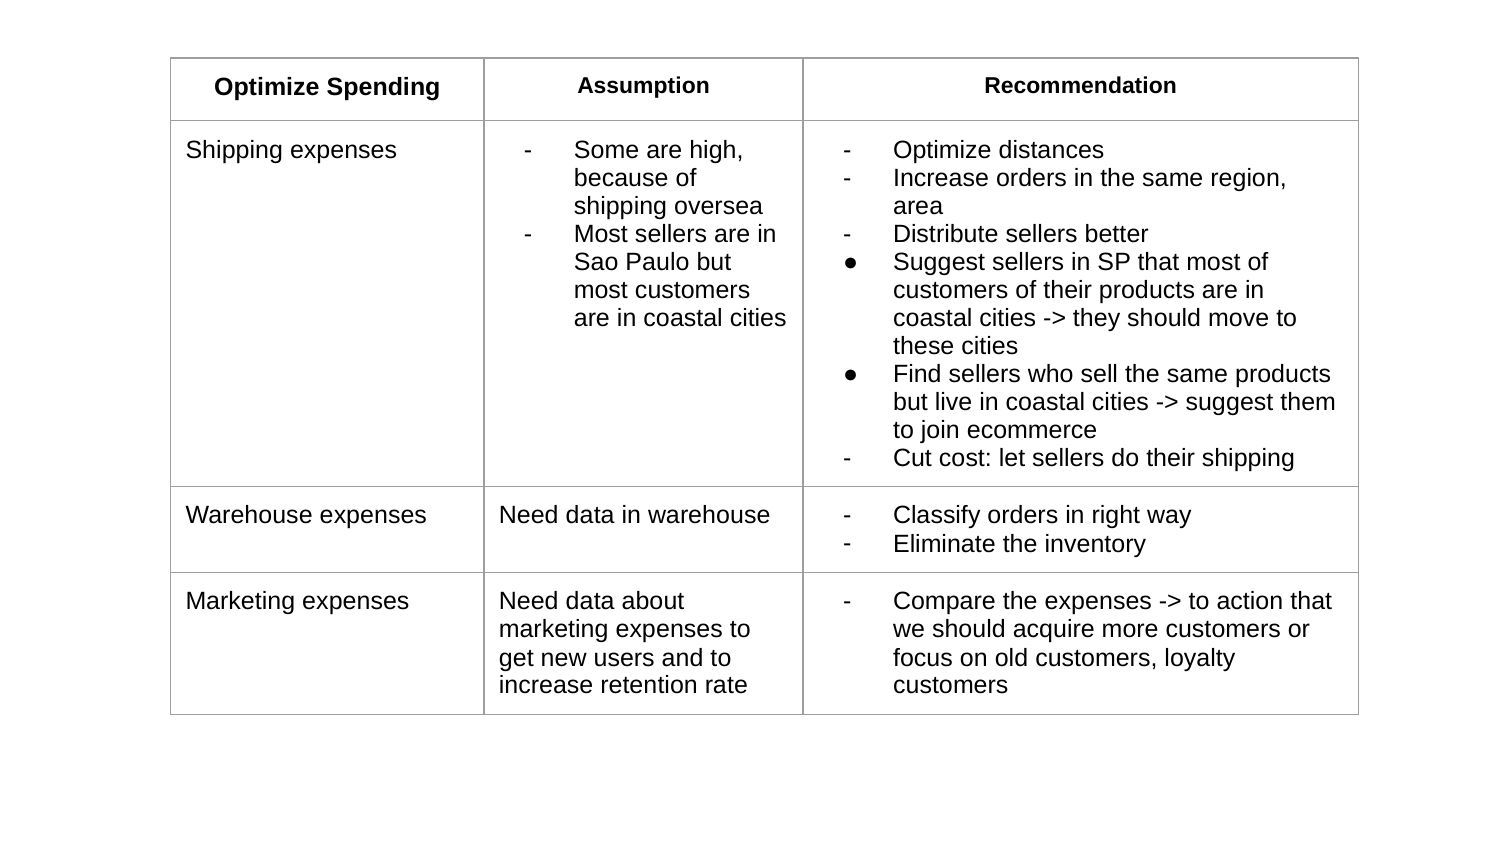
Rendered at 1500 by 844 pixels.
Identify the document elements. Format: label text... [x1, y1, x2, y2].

table_cell Need data about marketing expenses to get new users and to increase retention rate [485, 573, 802, 714]
table_cell Some are high, because of shipping oversea Most sellers are in Sao Paulo but most customers are in coastal cities [485, 121, 802, 486]
table_cell Marketing expenses [171, 573, 483, 714]
table_cell Shipping expenses [171, 121, 483, 486]
table_header Assumption [485, 59, 802, 120]
table_cell Compare the expenses -> to action that we should acquire more customers or focus on old customers, loyalty customers [804, 573, 1358, 714]
table_header Optimize Spending [171, 59, 483, 120]
table_cell Classify orders in right way Eliminate the inventory [804, 487, 1358, 572]
table_cell Optimize distances Increase orders in the same region, area Distribute sellers better Suggest sellers in SP that most of customers of their products are in coastal cities -> they should move to these cities Find sellers who sell the same products but live in coastal cities -> suggest them to join ecommerce Cut cost: let sellers do their shipping [804, 121, 1358, 486]
table_header Recommendation [804, 59, 1358, 120]
table_cell Warehouse expenses [171, 487, 483, 572]
table_cell Need data in warehouse [485, 487, 802, 572]
